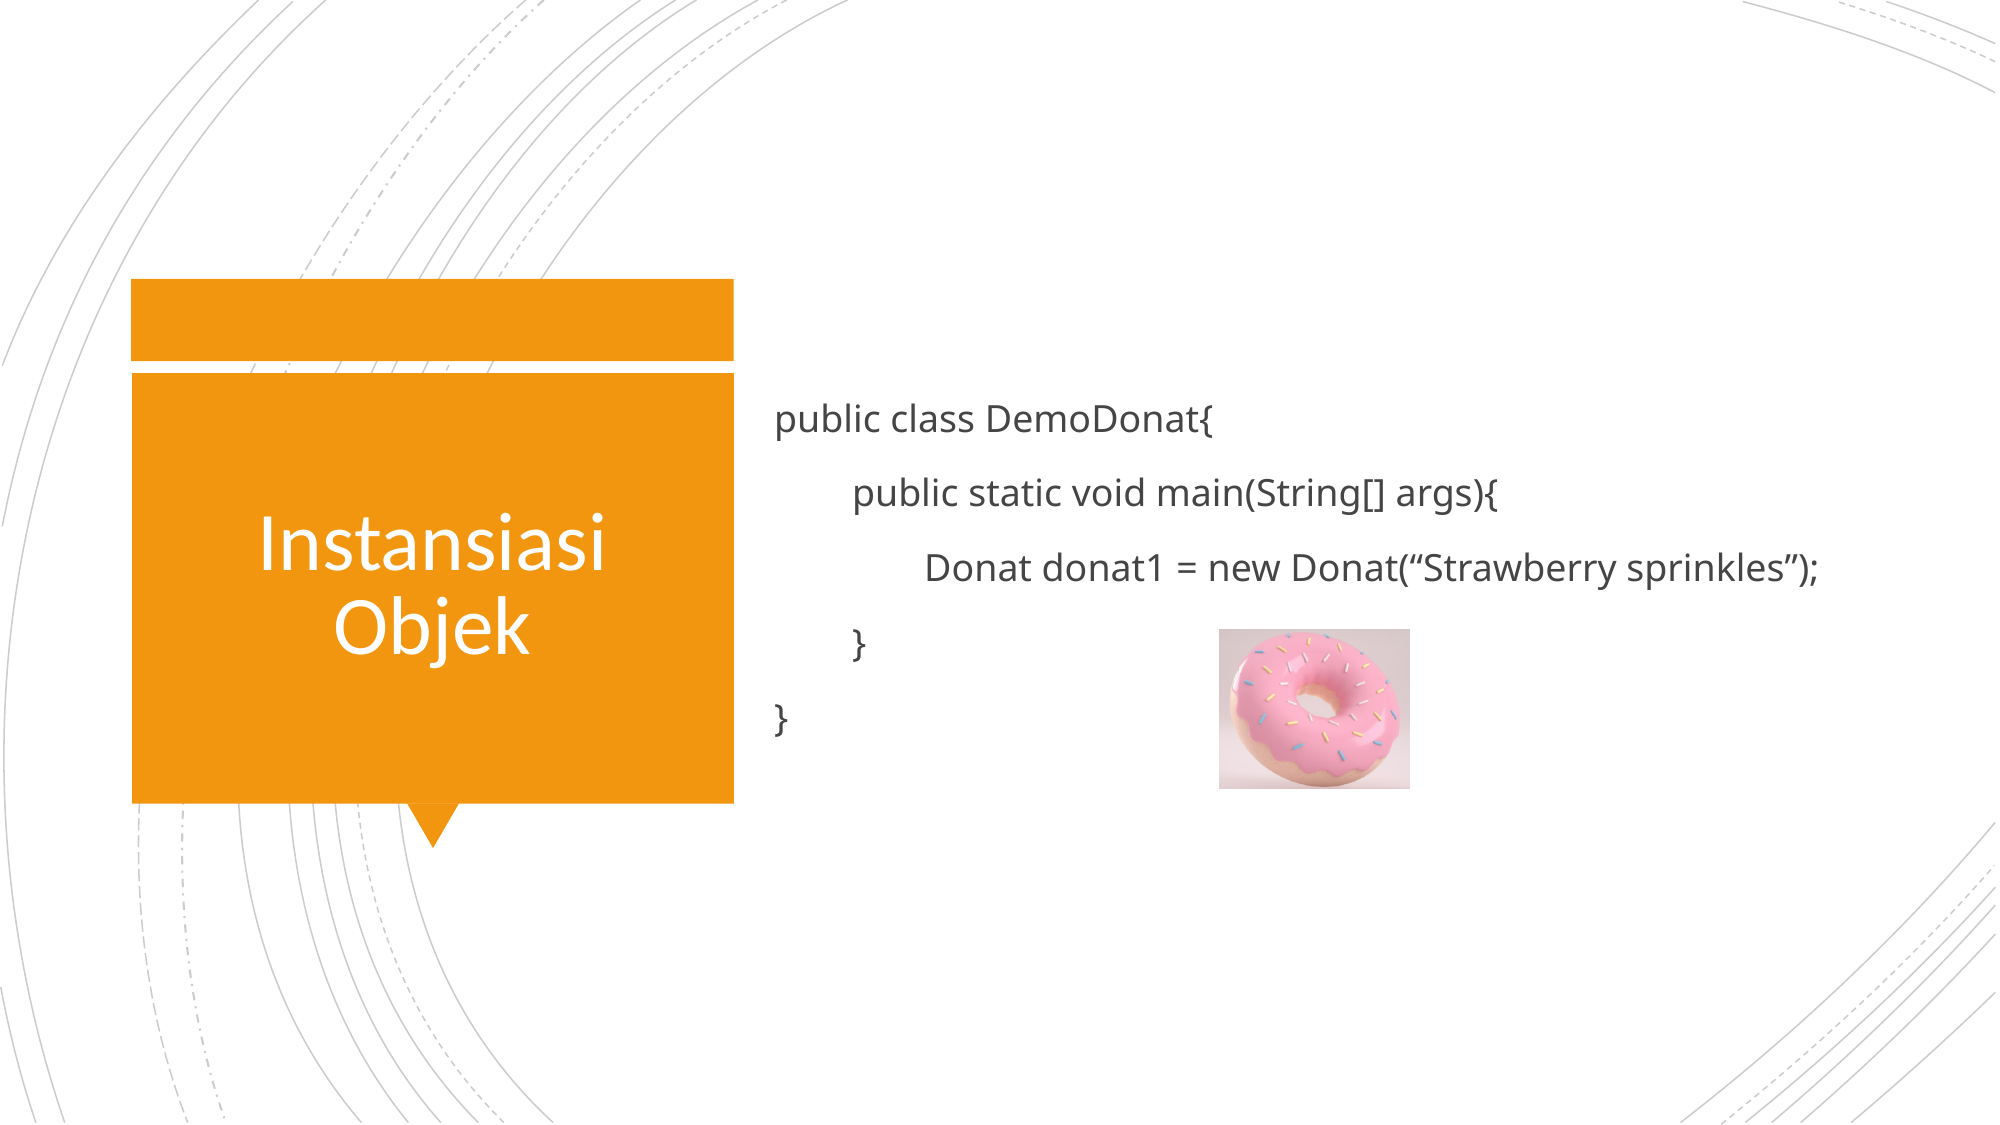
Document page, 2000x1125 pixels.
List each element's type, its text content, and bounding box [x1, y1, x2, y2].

title Instansiasi Objek [145, 385, 720, 789]
picture [1219, 629, 1410, 789]
list public class DemoDonat{ public static void main(String[] args){ Donat donat1 = new Donat(“Strawberry sprinkles”); } } [759, 131, 1870, 993]
